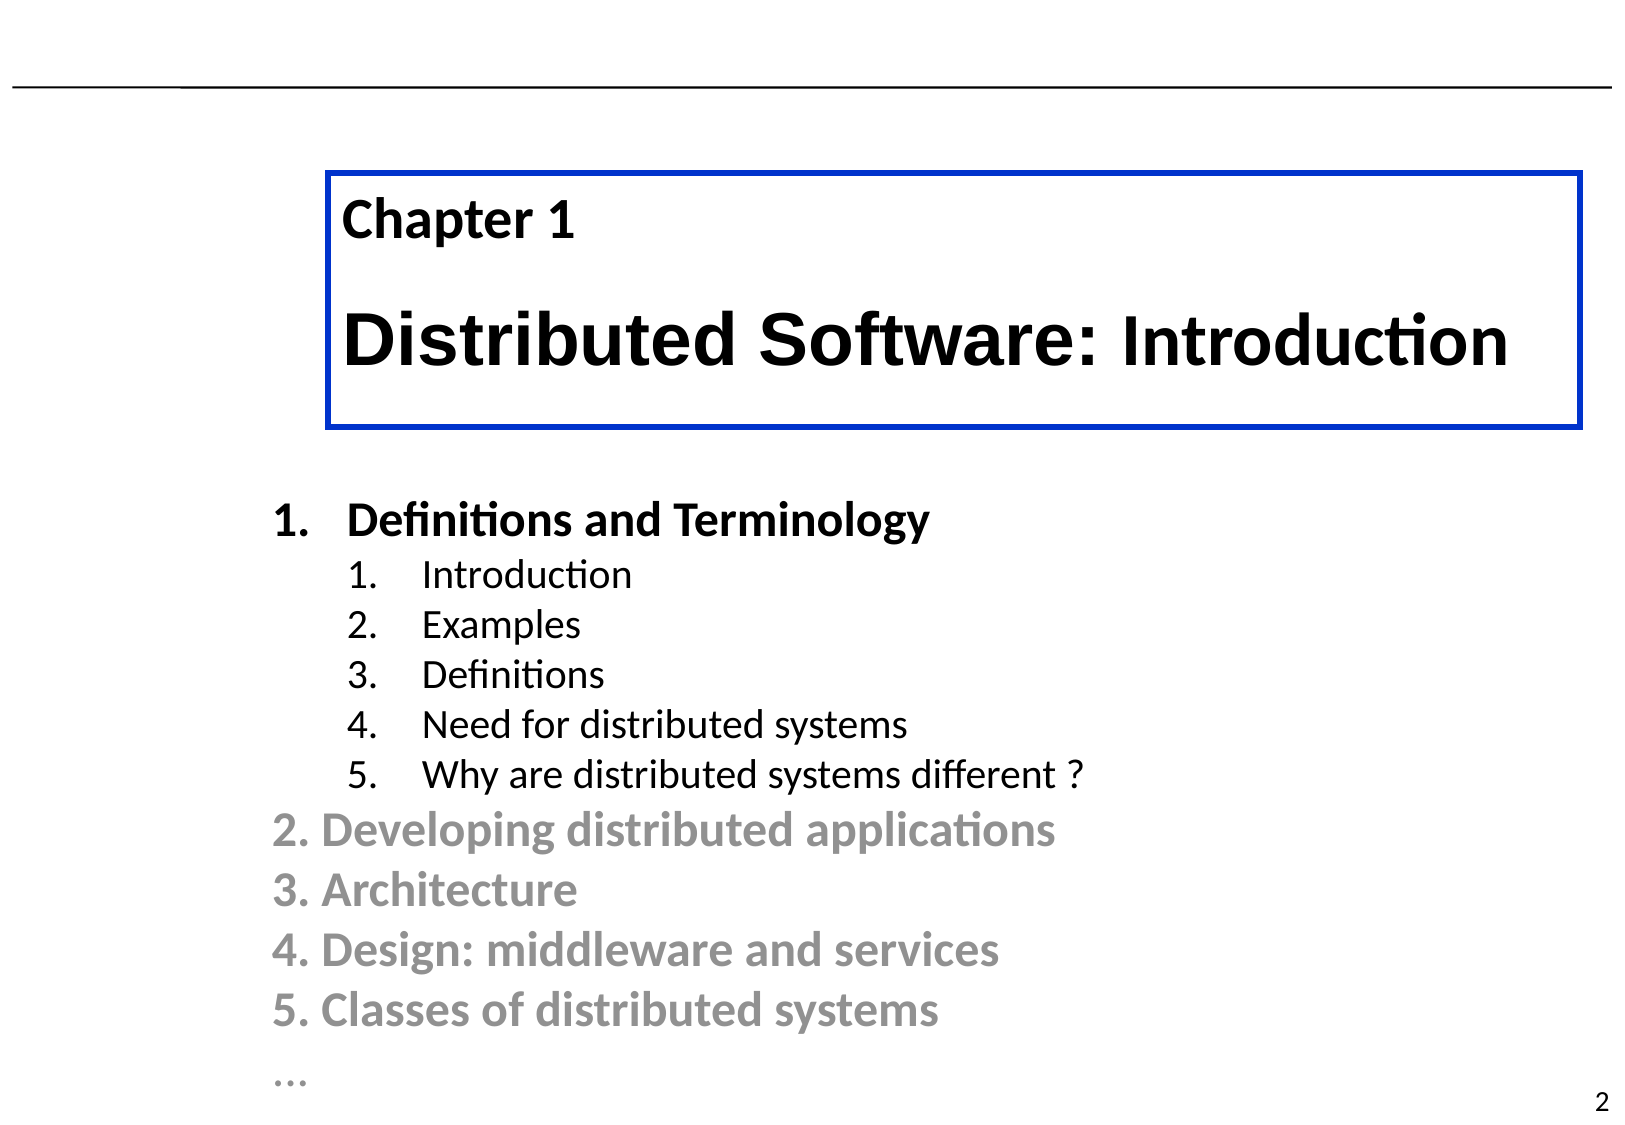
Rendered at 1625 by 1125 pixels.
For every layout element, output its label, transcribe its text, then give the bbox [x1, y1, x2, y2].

text_box Definitions and Terminology Introduction Examples Definitions Need for distributed systems Why are distributed systems different ? 2. Developing distributed applications 3. Architecture 4. Design: middleware and services 5. Classes of distributed systems ... [257, 479, 1222, 1105]
text_box Chapter 1 Distributed Software: Introduction [327, 172, 1580, 428]
slide_number 2 [1311, 1049, 1625, 1125]
